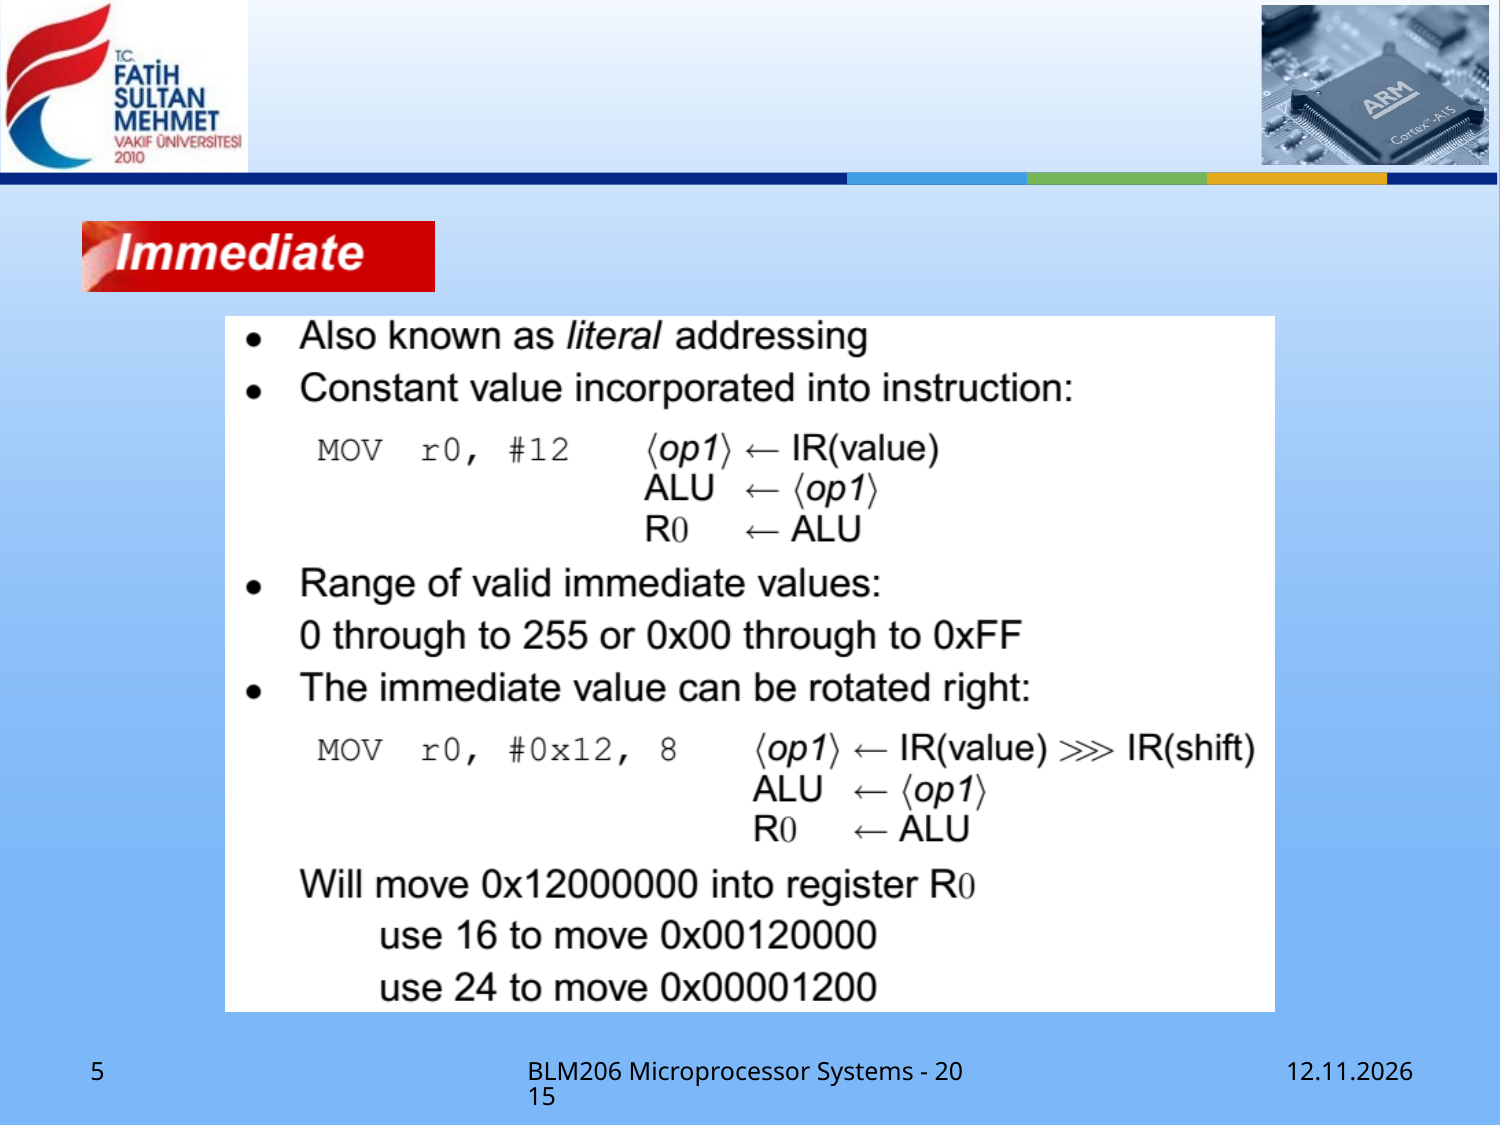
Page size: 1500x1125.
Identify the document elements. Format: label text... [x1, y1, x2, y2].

footer BLM206 Microprocessor Systems - 2015 [512, 1042, 988, 1103]
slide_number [1078, 1042, 1429, 1103]
slide_number 5 [75, 1042, 426, 1103]
picture [224, 316, 1276, 1012]
picture [1, 0, 248, 172]
picture [82, 221, 435, 293]
picture [1261, 4, 1490, 165]
